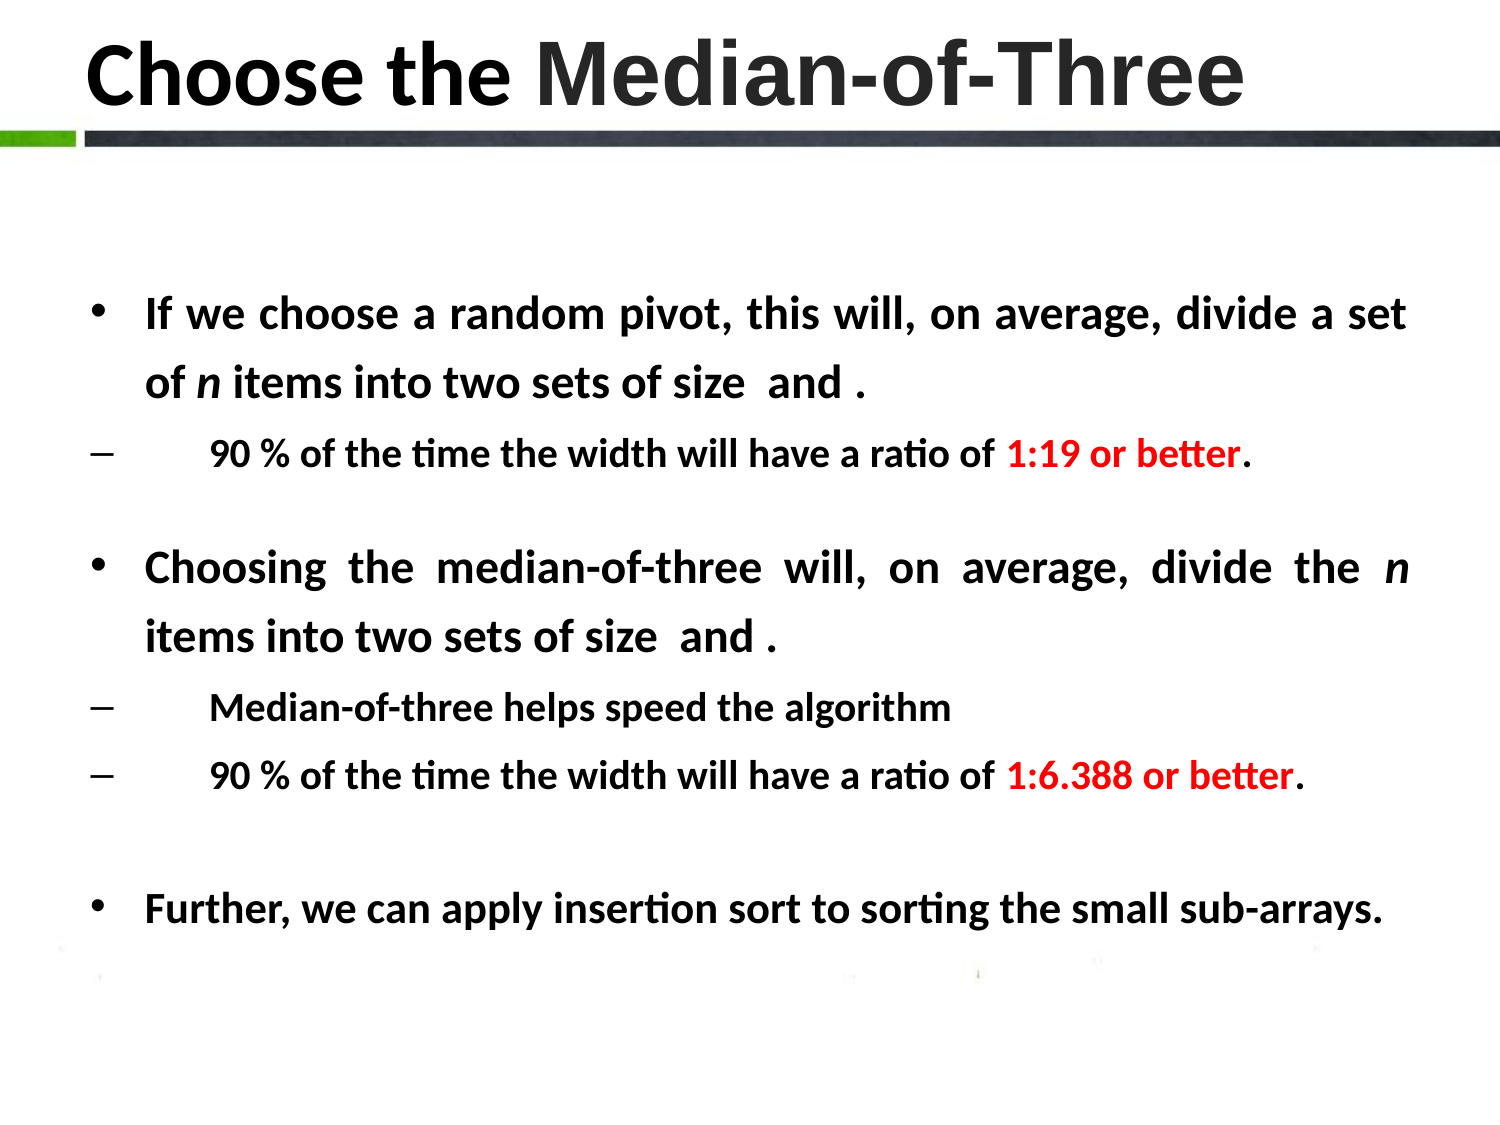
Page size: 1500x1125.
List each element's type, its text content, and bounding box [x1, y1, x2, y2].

picture [0, 0, 1500, 1125]
title Choose the Median-of-Three [71, 12, 1450, 125]
